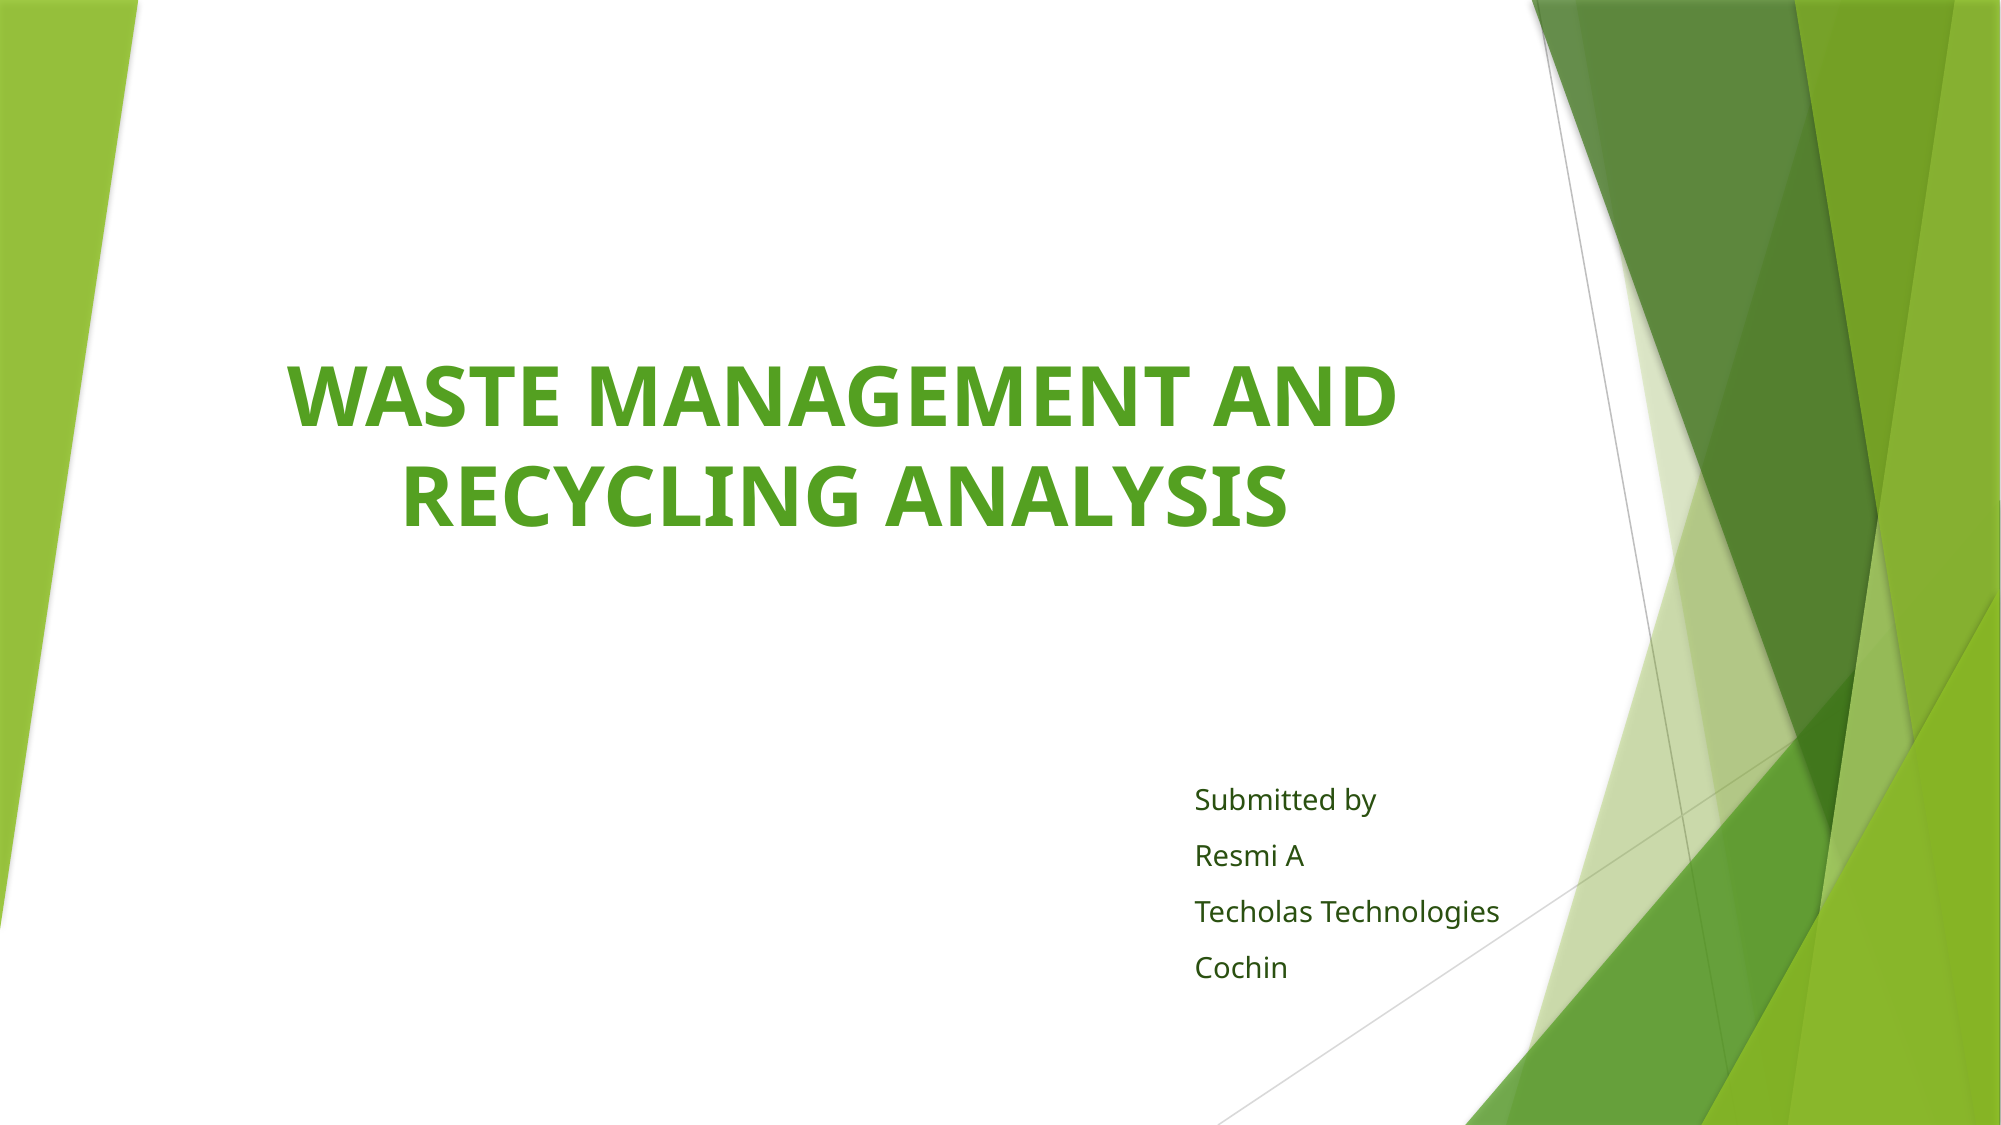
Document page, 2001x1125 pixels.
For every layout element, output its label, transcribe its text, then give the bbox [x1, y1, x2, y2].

subtitle Submitted by Resmi A Techolas Technologies Cochin [1179, 774, 1583, 1004]
title WASTE MANAGEMENT AND RECYCLING ANALYSIS [74, 280, 1615, 551]
